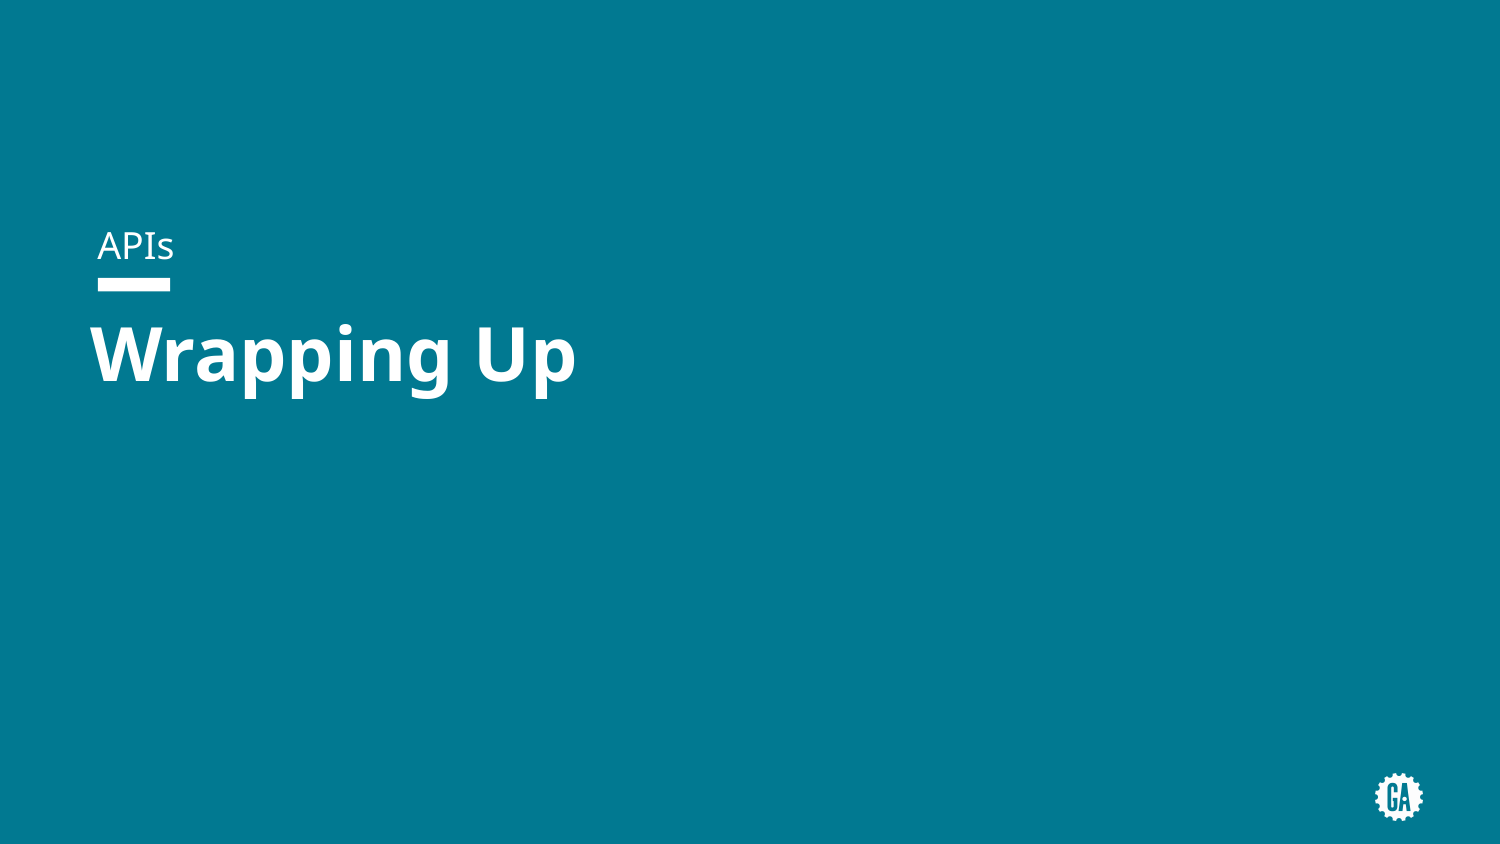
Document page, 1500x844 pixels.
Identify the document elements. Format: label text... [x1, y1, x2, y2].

title Wrapping Up [75, 291, 1314, 553]
picture [1351, 749, 1447, 844]
subtitle APIs [82, 200, 1306, 268]
